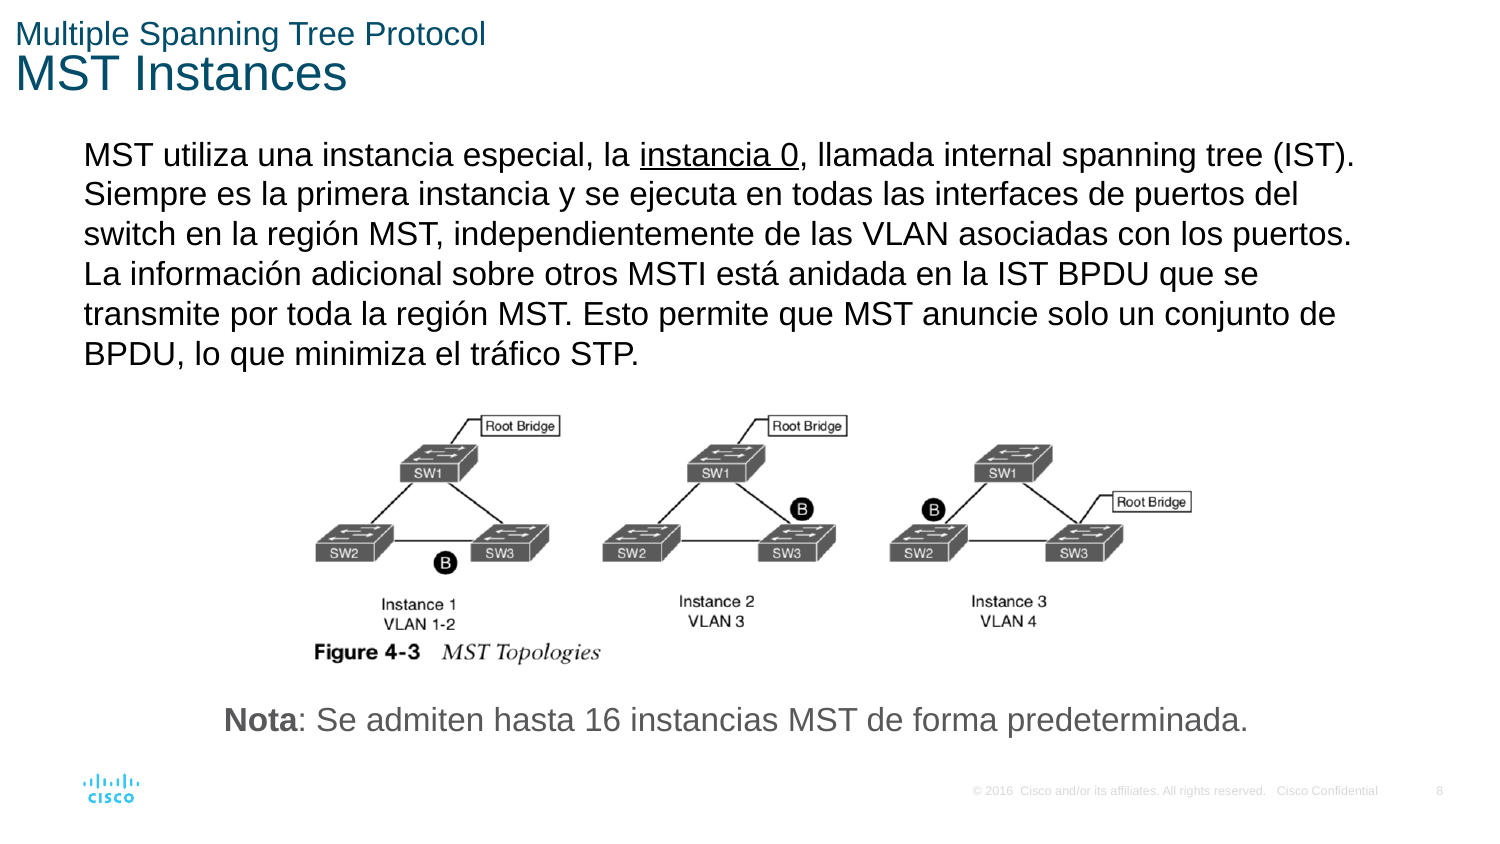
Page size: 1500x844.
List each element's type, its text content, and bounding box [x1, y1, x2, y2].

picture [292, 392, 1208, 676]
text_box Nota: Se admiten hasta 16 instancias MST de forma predeterminada. [209, 690, 1272, 746]
list MST utiliza una instancia especial, la instancia 0, llamada internal spanning tree (IST). Siempre es la primera instancia y se ejecuta en todas las interfaces de puertos del switch en la región MST, independientemente de las VLAN asociadas con los puertos. La información adicional sobre otros MSTI está anidada en la IST BPDU que se transmite por toda la región MST. Esto permite que MST anuncie solo un conjunto de BPDU, lo que minimiza el tráfico STP. [68, 125, 1412, 357]
title Multiple Spanning Tree Protocol MST Instances [0, 0, 1369, 121]
